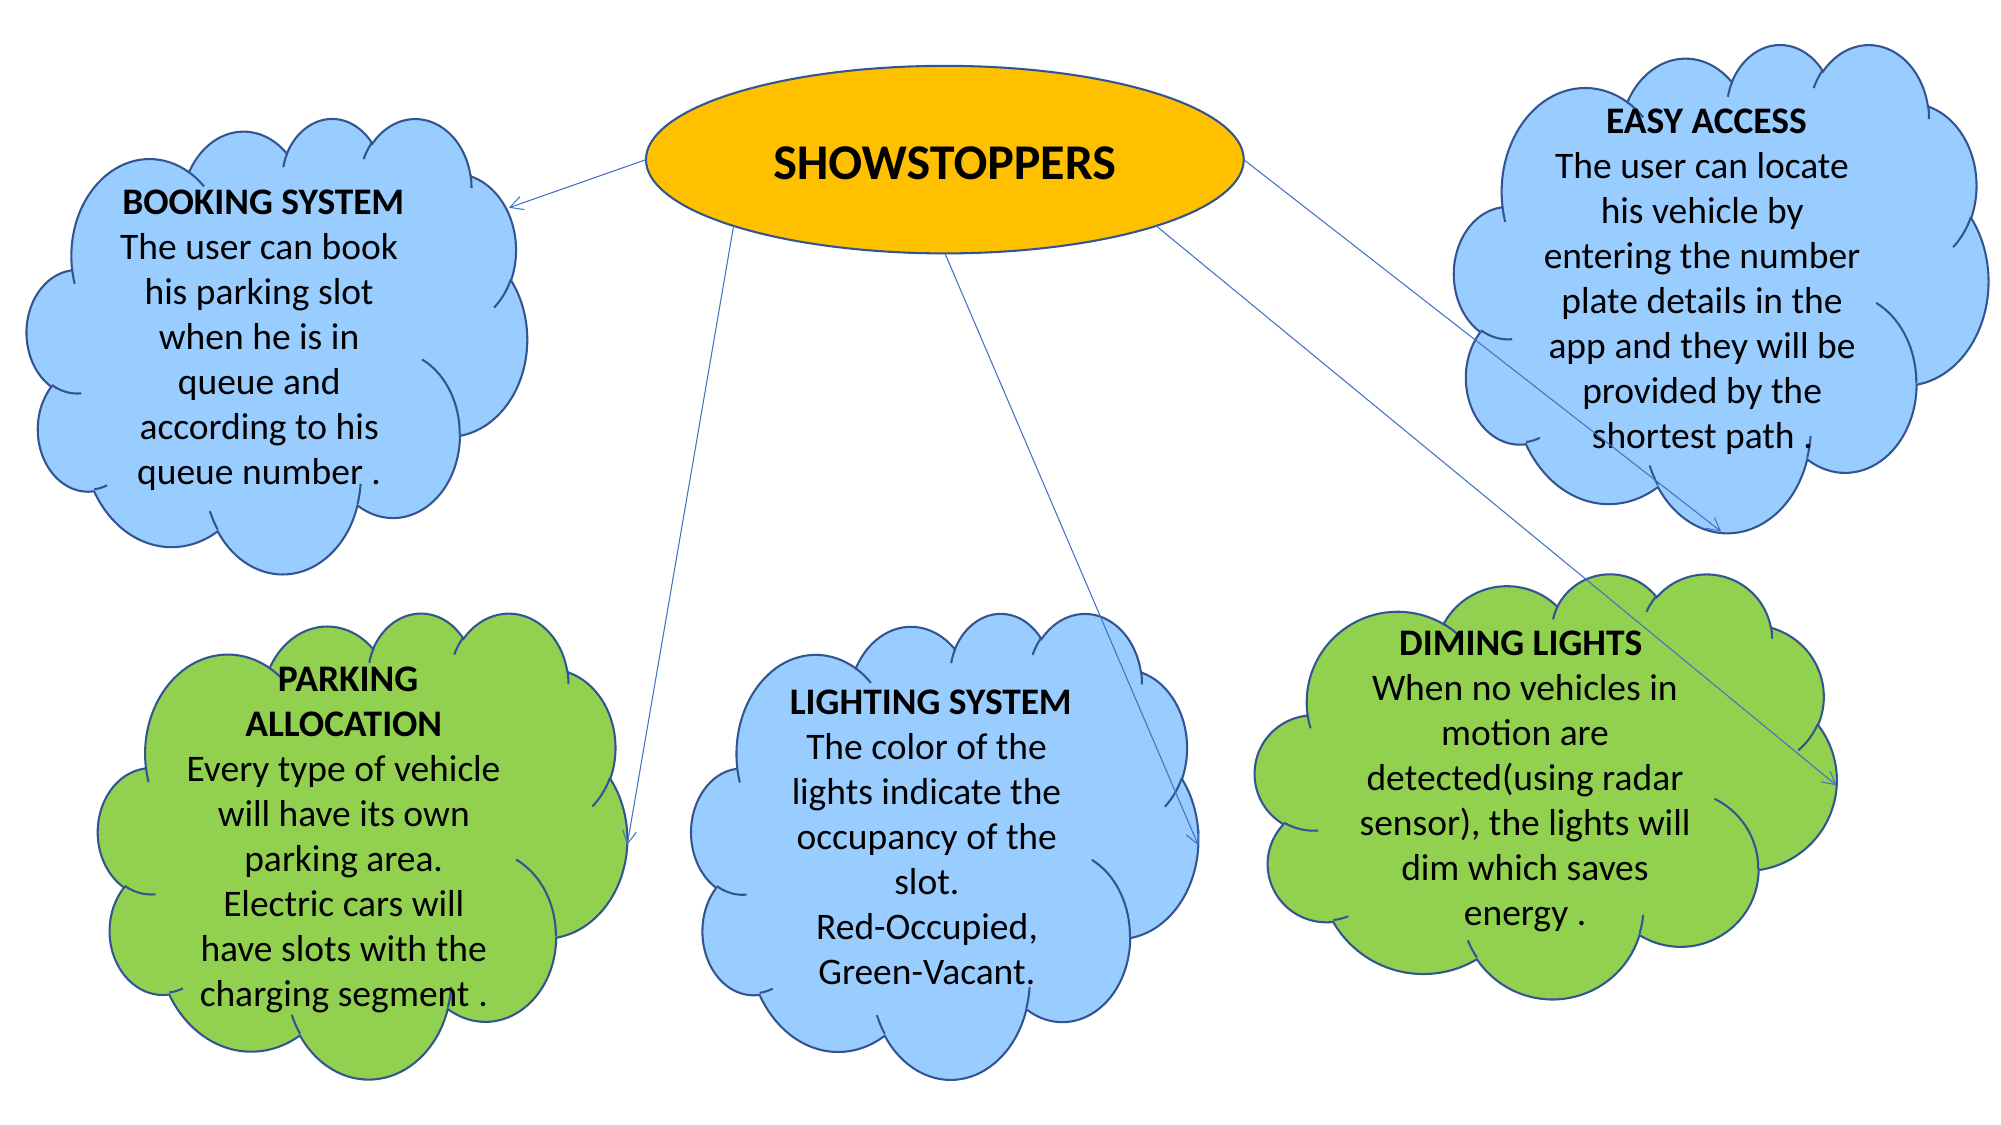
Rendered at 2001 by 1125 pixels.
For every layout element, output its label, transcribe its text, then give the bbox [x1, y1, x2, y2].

text_box PARKING ALLOCATION Every type of vehicle will have its own parking area. Electric cars will have slots with the charging segment . [96, 625, 629, 1081]
text_box LIGHTING SYSTEM The color of the lights indicate the occupancy of the slot. Red-Occupied, Green-Vacant. [689, 612, 1200, 1081]
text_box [508, 159, 646, 208]
text_box DIMING LIGHTS When no vehicles in motion are detected(using radar sensor), the lights will dim which saves energy . [1253, 573, 1838, 1001]
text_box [1243, 159, 1456, 288]
text_box BOOKING SYSTEM The user can book his parking slot when he is in queue and according to his queue number . [25, 117, 514, 576]
text_box EASY ACCESS The user can locate his vehicle by entering the number plate details in the app and they will be provided by the shortest path . [1469, 43, 1990, 535]
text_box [1156, 225, 1546, 598]
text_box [362, 225, 734, 639]
text_box SHOWSTOPPERS [645, 64, 1245, 255]
